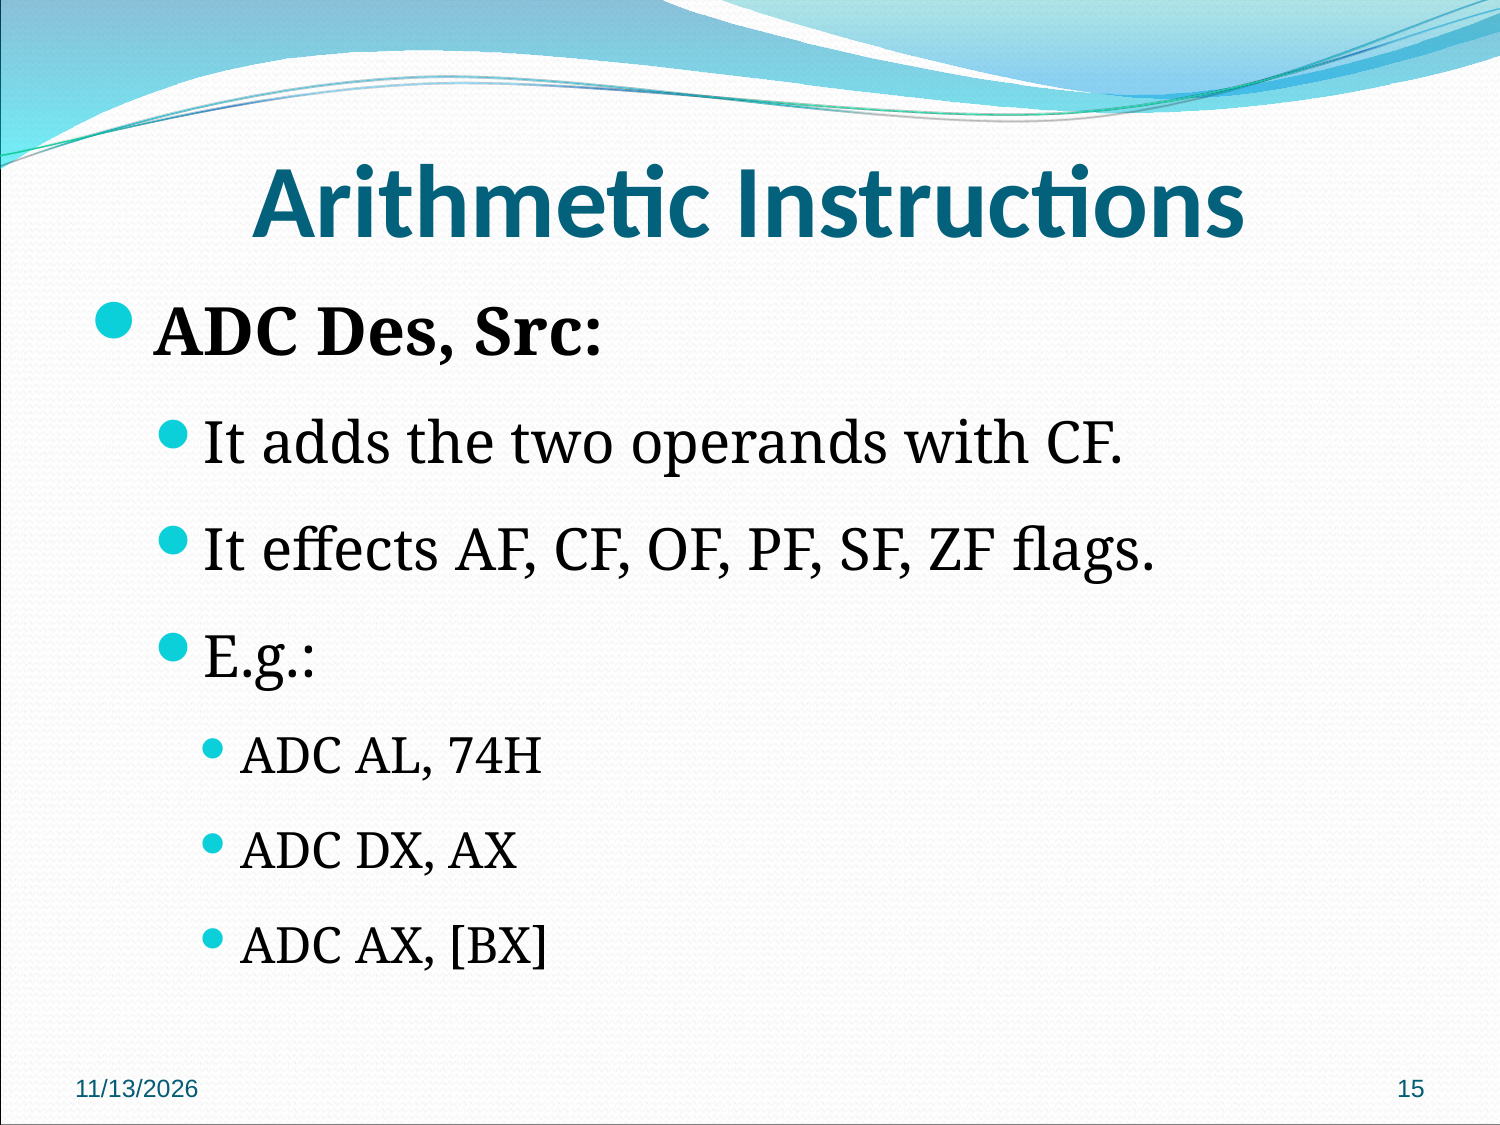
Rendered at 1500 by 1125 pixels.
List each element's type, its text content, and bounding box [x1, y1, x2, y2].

title Arithmetic Instructions [75, 115, 1425, 258]
picture [0, 0, 1500, 1125]
text_box 15 [1299, 1042, 1425, 1103]
text_box 2018/9/27 [75, 1042, 425, 1103]
list ADC Des, Src: It adds the two operands with CF. It effects AF, CF, OF, PF, SF, ZF flags. E.g.: ADC AL, 74H ADC DX, AX ADC AX, [BX] [75, 281, 1425, 1038]
